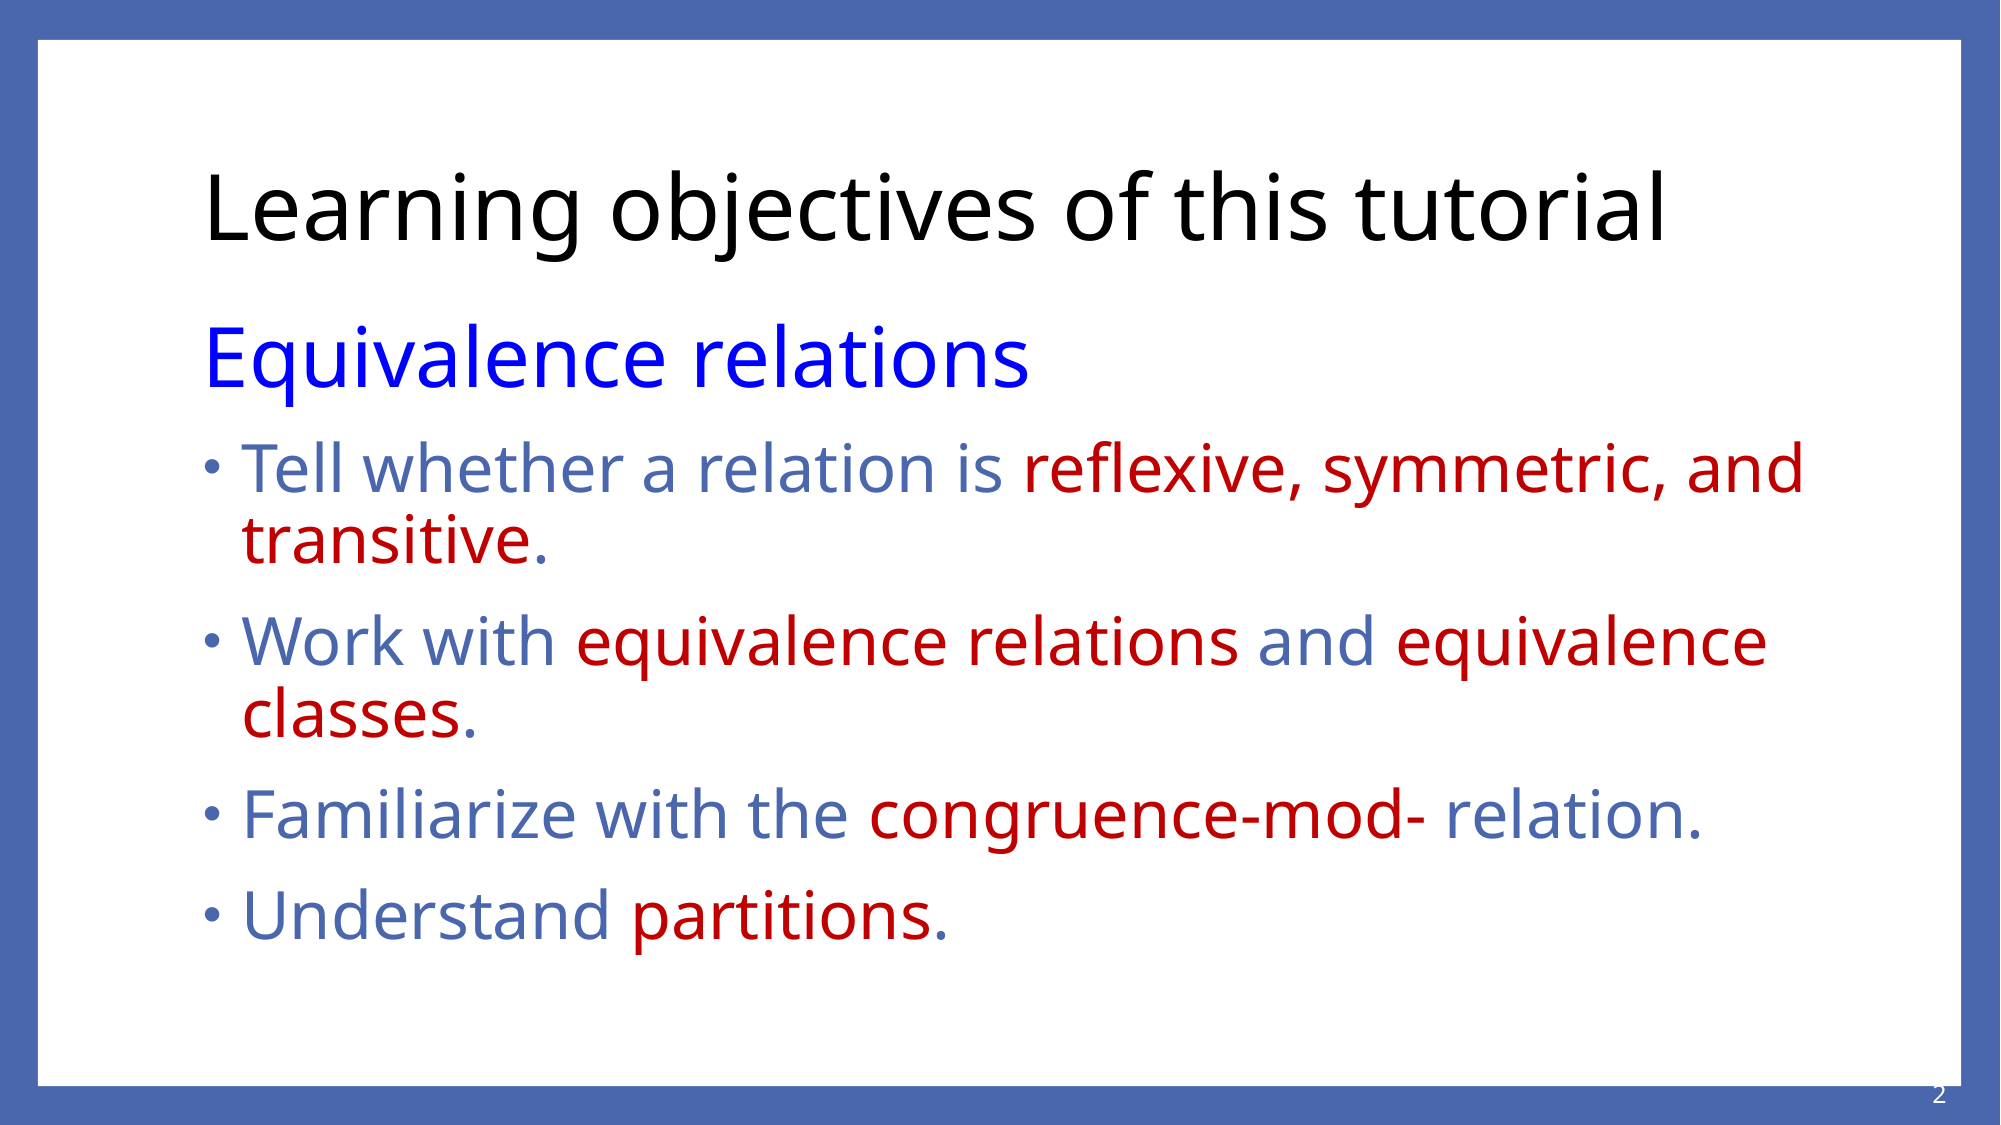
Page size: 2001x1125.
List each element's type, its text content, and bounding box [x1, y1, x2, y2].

title Learning objectives of this tutorial [187, 99, 1808, 323]
slide_number 2 [1681, 1065, 1962, 1125]
